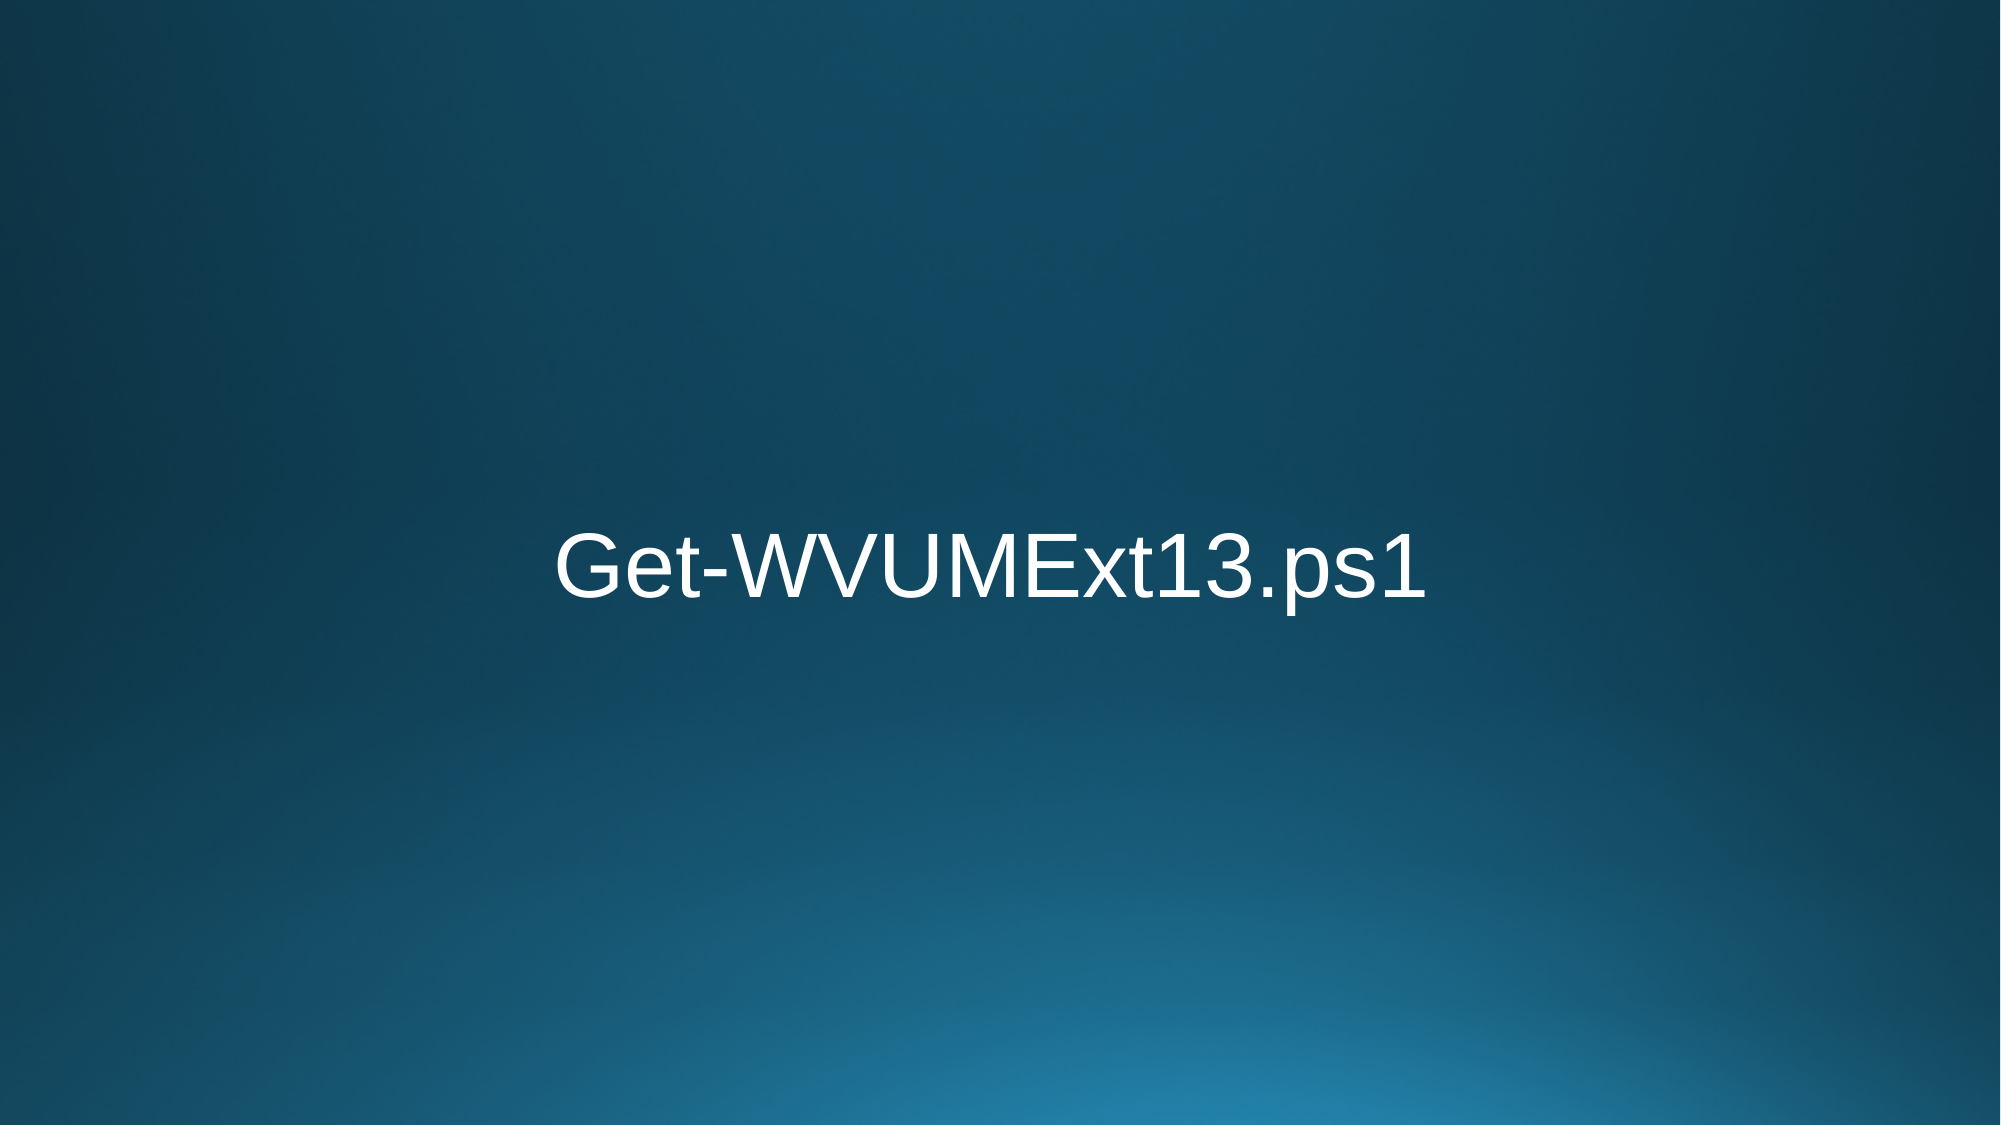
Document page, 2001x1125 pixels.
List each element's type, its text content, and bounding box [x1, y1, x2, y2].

picture [0, 0, 2001, 1125]
subtitle Get-WVUMExt13.ps1 [538, 500, 1462, 625]
